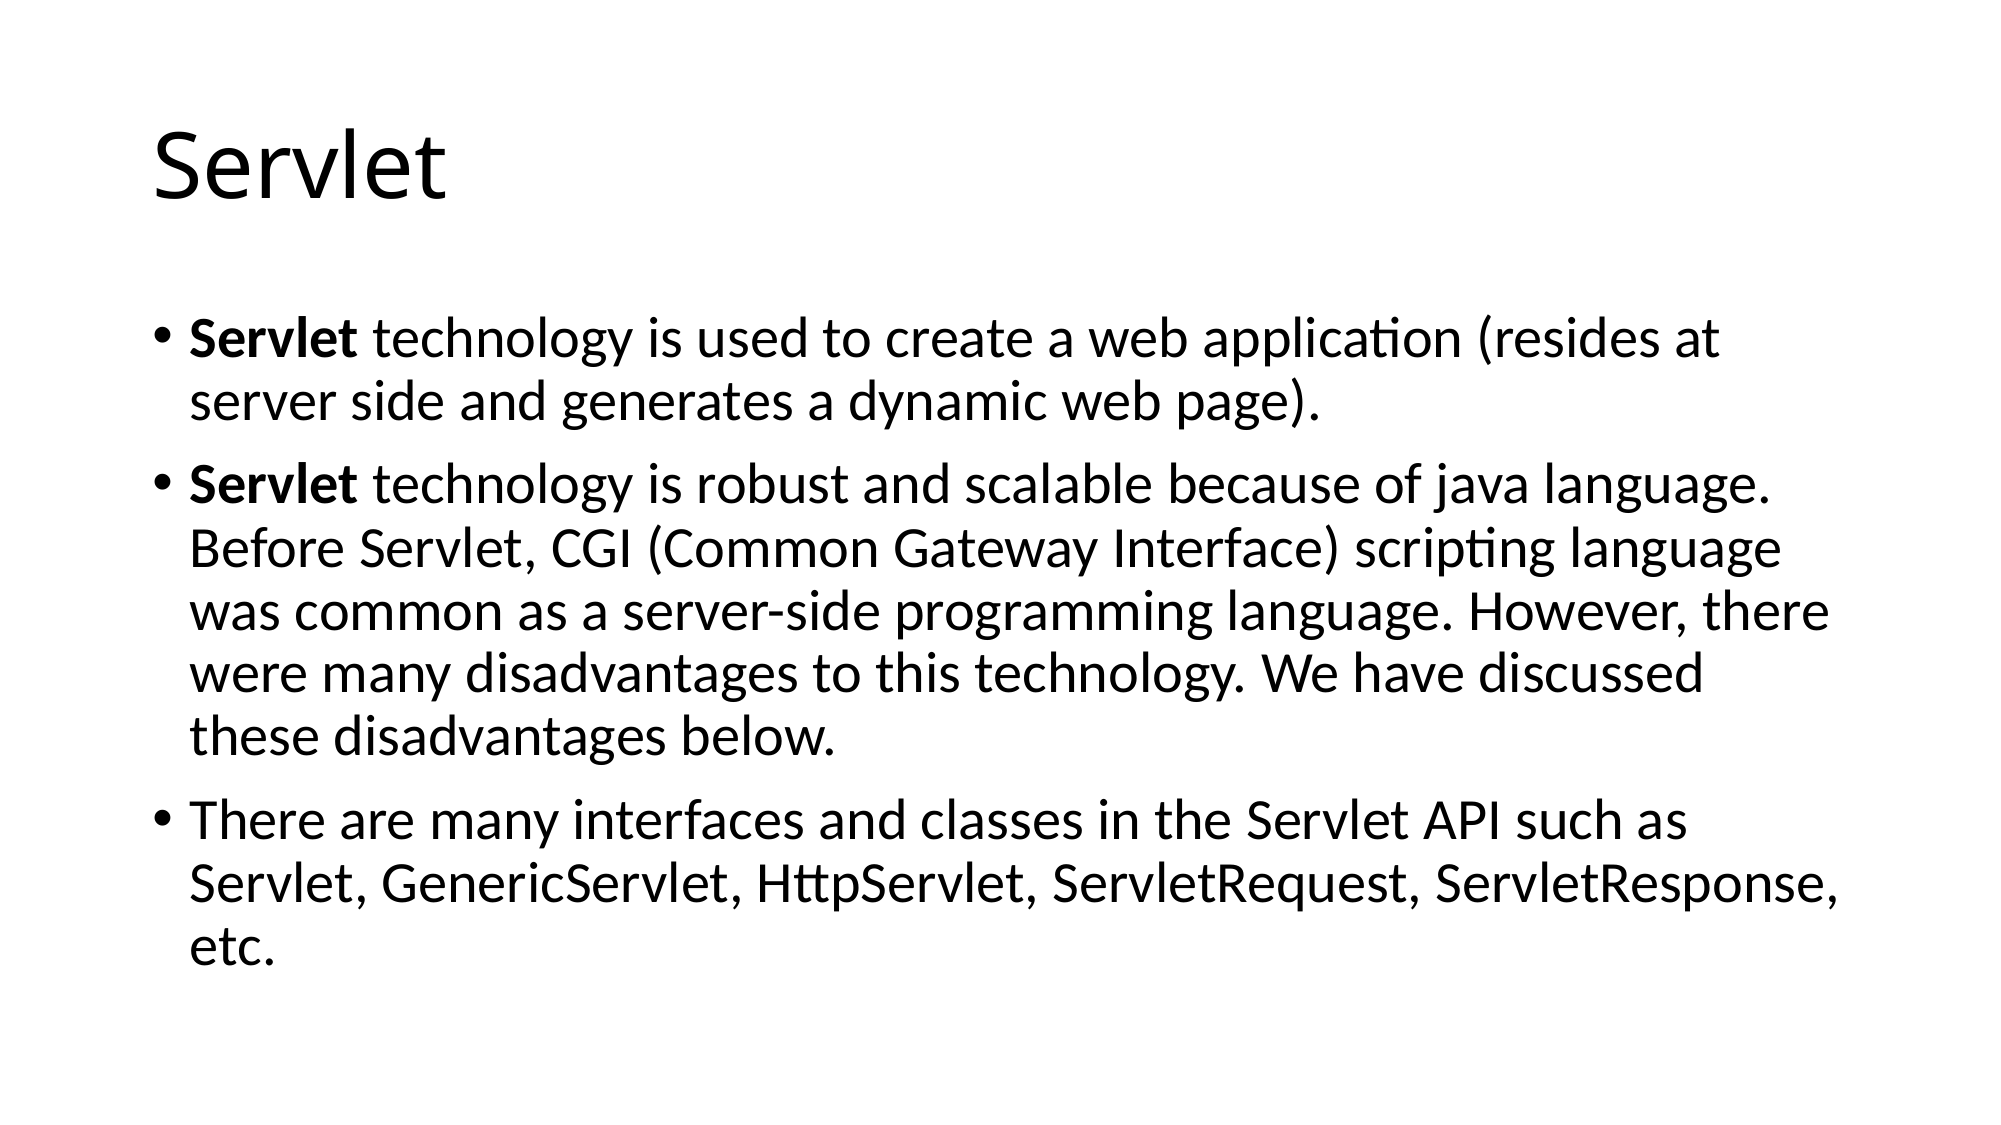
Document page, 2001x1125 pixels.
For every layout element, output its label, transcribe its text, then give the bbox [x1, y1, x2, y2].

title Servlet [137, 59, 1863, 278]
list Servlet technology is used to create a web application (resides at server side and generates a dynamic web page). Servlet technology is robust and scalable because of java language. Before Servlet, CGI (Common Gateway Interface) scripting language was common as a server-side programming language. However, there were many disadvantages to this technology. We have discussed these disadvantages below. There are many interfaces and classes in the Servlet API such as Servlet, GenericServlet, HttpServlet, ServletRequest, ServletResponse, etc. [137, 299, 1863, 1014]
